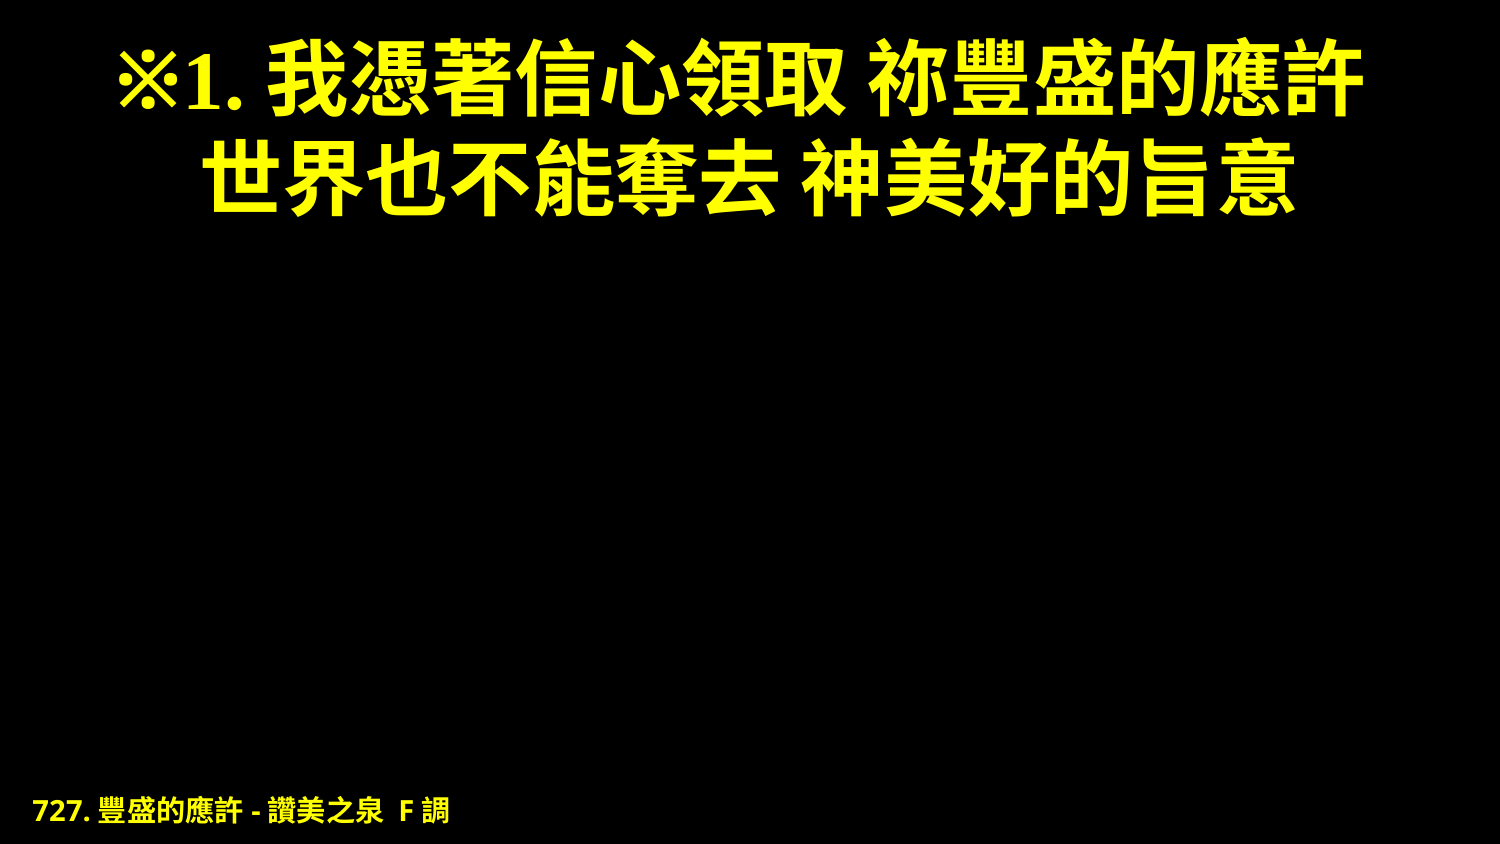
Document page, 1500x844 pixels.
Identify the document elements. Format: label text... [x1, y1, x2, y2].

text_box 727.豐盛的應許-讚美之泉 F調 [17, 784, 750, 835]
title ※1.我憑著信心領取 祢豐盛的應許 世界也不能奪去 神美好的旨意 [0, 55, 1500, 197]
